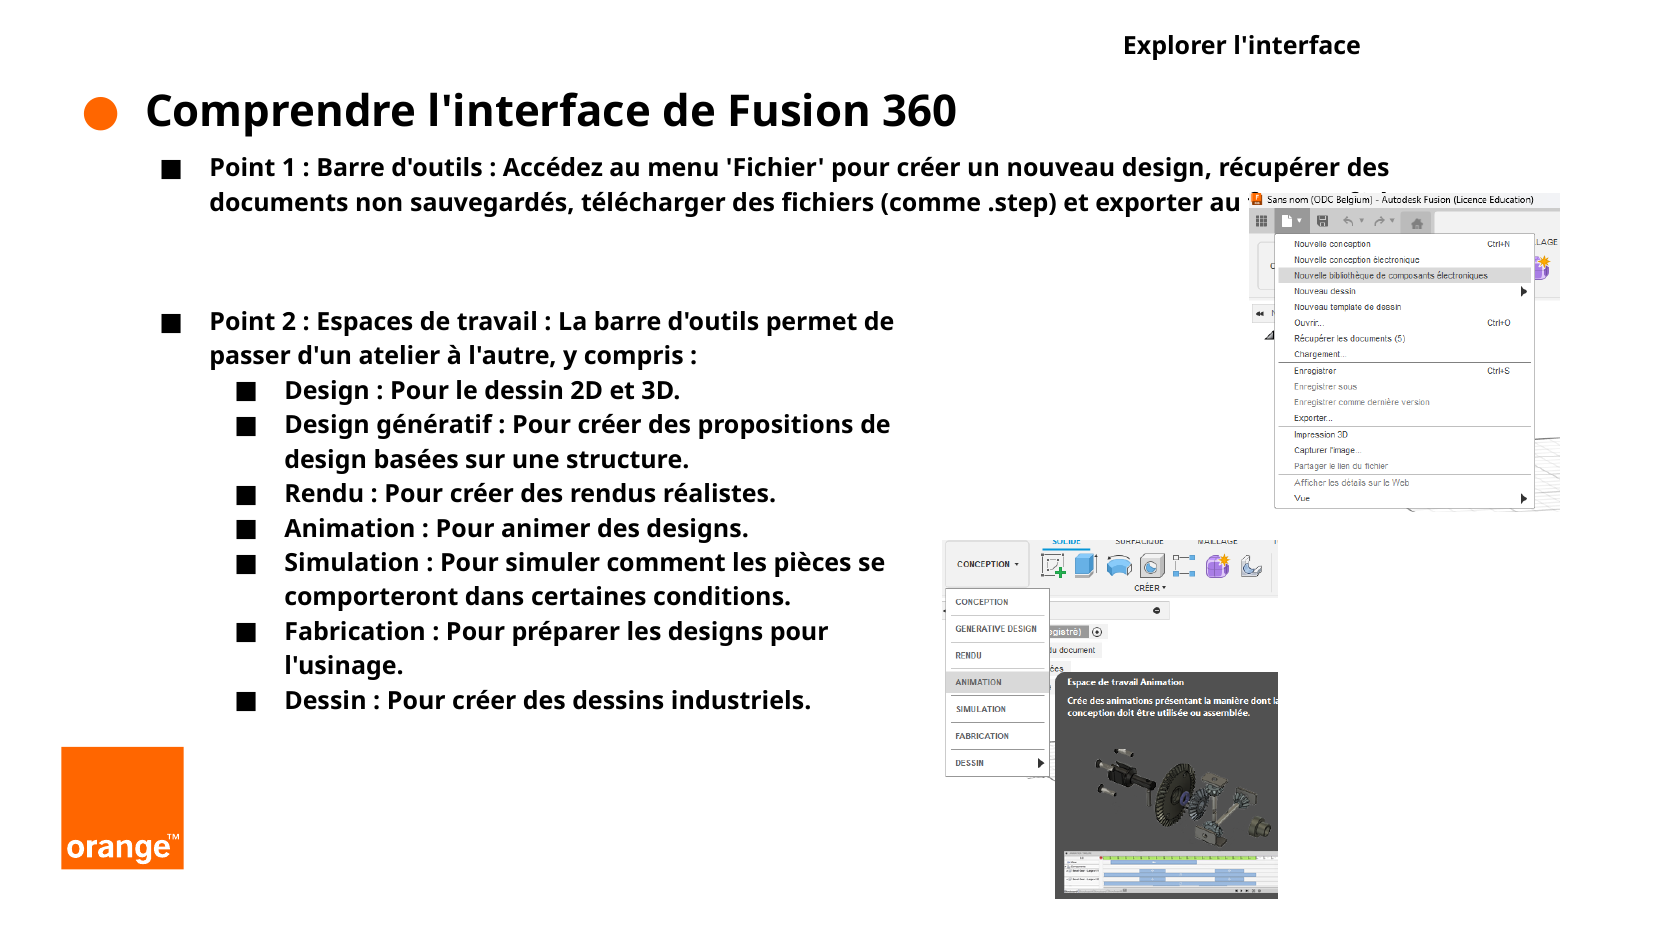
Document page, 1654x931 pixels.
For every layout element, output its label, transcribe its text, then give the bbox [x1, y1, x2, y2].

picture [1248, 193, 1560, 513]
text_box Point 1 : Barre d'outils : Accédez au menu 'Fichier' pour créer un nouveau design, récupérer des documents non sauvegardés, télécharger des fichiers (comme .step) et exporter au format .f3d. [119, 132, 1519, 231]
text_box Explorer l'interface [1106, 21, 1611, 69]
text_box Point 2 : Espaces de travail : La barre d'outils permet de passer d'un atelier à l'autre, y compris : Design : Pour le dessin 2D et 3D. Design génératif : Pour créer des propositions de design basées sur une structure. Rendu : Pour créer des rendus réalistes. Animation : Pour animer des designs. Simulation : Pour simuler comment les pièces se comporteront dans certaines conditions. Fabrication : Pour préparer les designs pour l'usinage. Dessin : Pour créer des dessins industriels. [119, 285, 971, 730]
picture [942, 540, 1279, 900]
text_box Comprendre l'interface de Fusion 360 [46, 41, 1043, 150]
